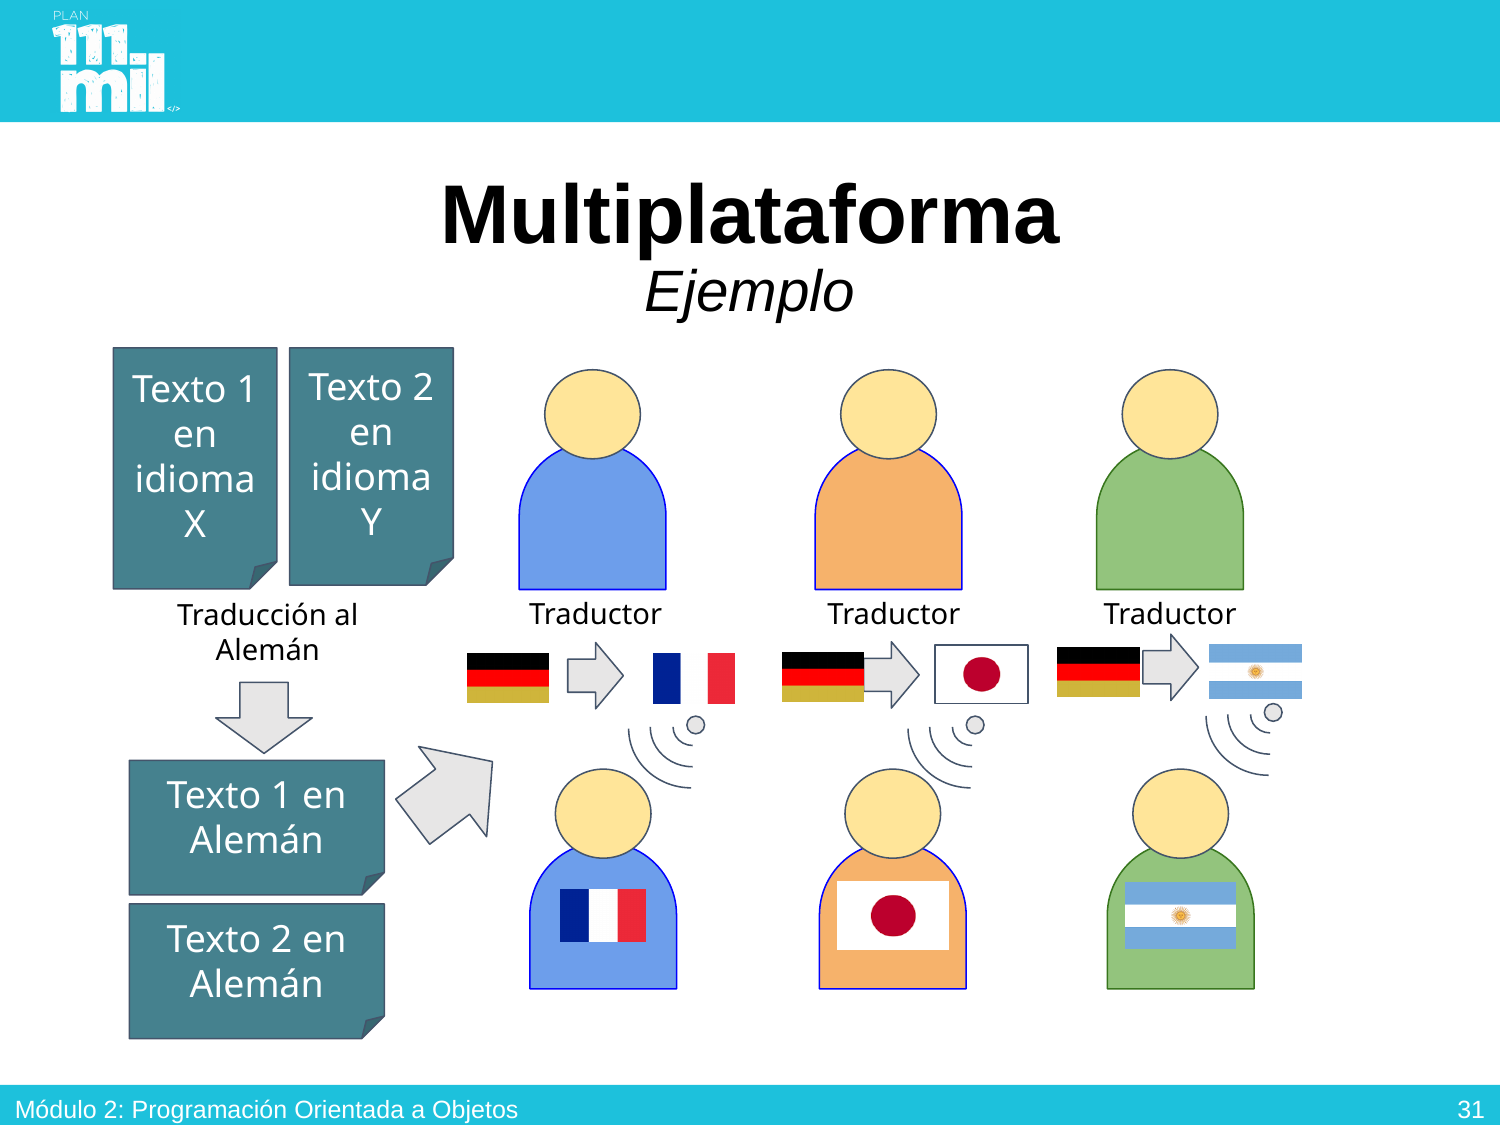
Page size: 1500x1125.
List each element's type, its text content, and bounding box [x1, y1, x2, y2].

text_box [544, 369, 641, 459]
title Multiplataforma Ejemplo [103, 147, 1397, 348]
text_box Texto 1 en idioma X [113, 347, 277, 589]
picture [781, 652, 864, 702]
picture [1057, 647, 1140, 697]
text_box Traductor [1074, 580, 1266, 634]
text_box [567, 642, 624, 709]
text_box Traductor [798, 580, 990, 634]
picture [467, 653, 549, 703]
text_box [864, 641, 915, 709]
slide_number 30 [1162, 1078, 1500, 1125]
text_box [395, 746, 493, 845]
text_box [907, 669, 1034, 788]
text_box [819, 769, 967, 989]
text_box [1096, 369, 1244, 590]
text_box Texto 2 en idioma Y [289, 347, 454, 586]
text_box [1206, 656, 1332, 776]
picture [935, 645, 1028, 703]
text_box Traducción al Alemán [115, 581, 420, 671]
text_box [519, 449, 666, 580]
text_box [815, 369, 962, 590]
picture [1209, 644, 1302, 700]
picture [653, 653, 735, 704]
footer Módulo 2: Programación Orientada a Objetos [0, 1078, 549, 1125]
text_box Texto 2 en Alemán [129, 903, 385, 1039]
text_box [215, 682, 313, 754]
text_box Traductor [500, 580, 692, 634]
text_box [1107, 769, 1255, 989]
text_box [529, 769, 677, 989]
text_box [628, 669, 754, 788]
text_box [1142, 634, 1199, 701]
text_box Texto 1 en Alemán [129, 760, 385, 895]
